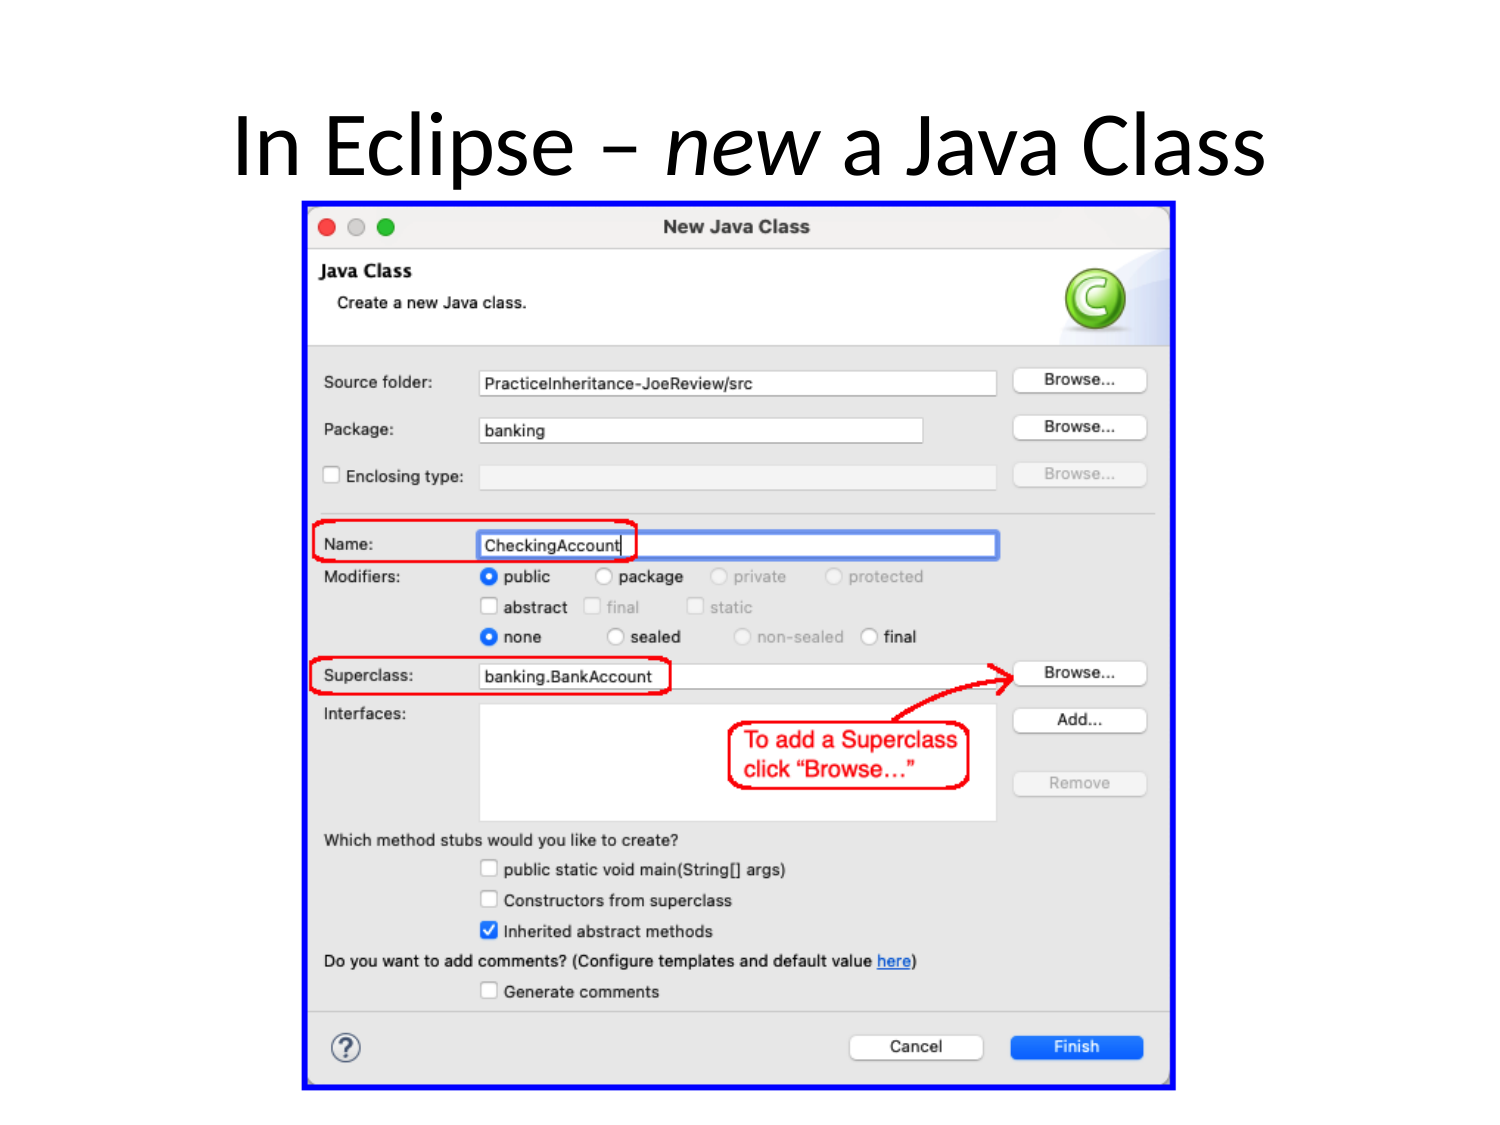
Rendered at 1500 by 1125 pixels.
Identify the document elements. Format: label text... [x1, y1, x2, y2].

picture [299, 197, 1179, 1095]
title In Eclipse – new a Java Class [75, 45, 1425, 233]
